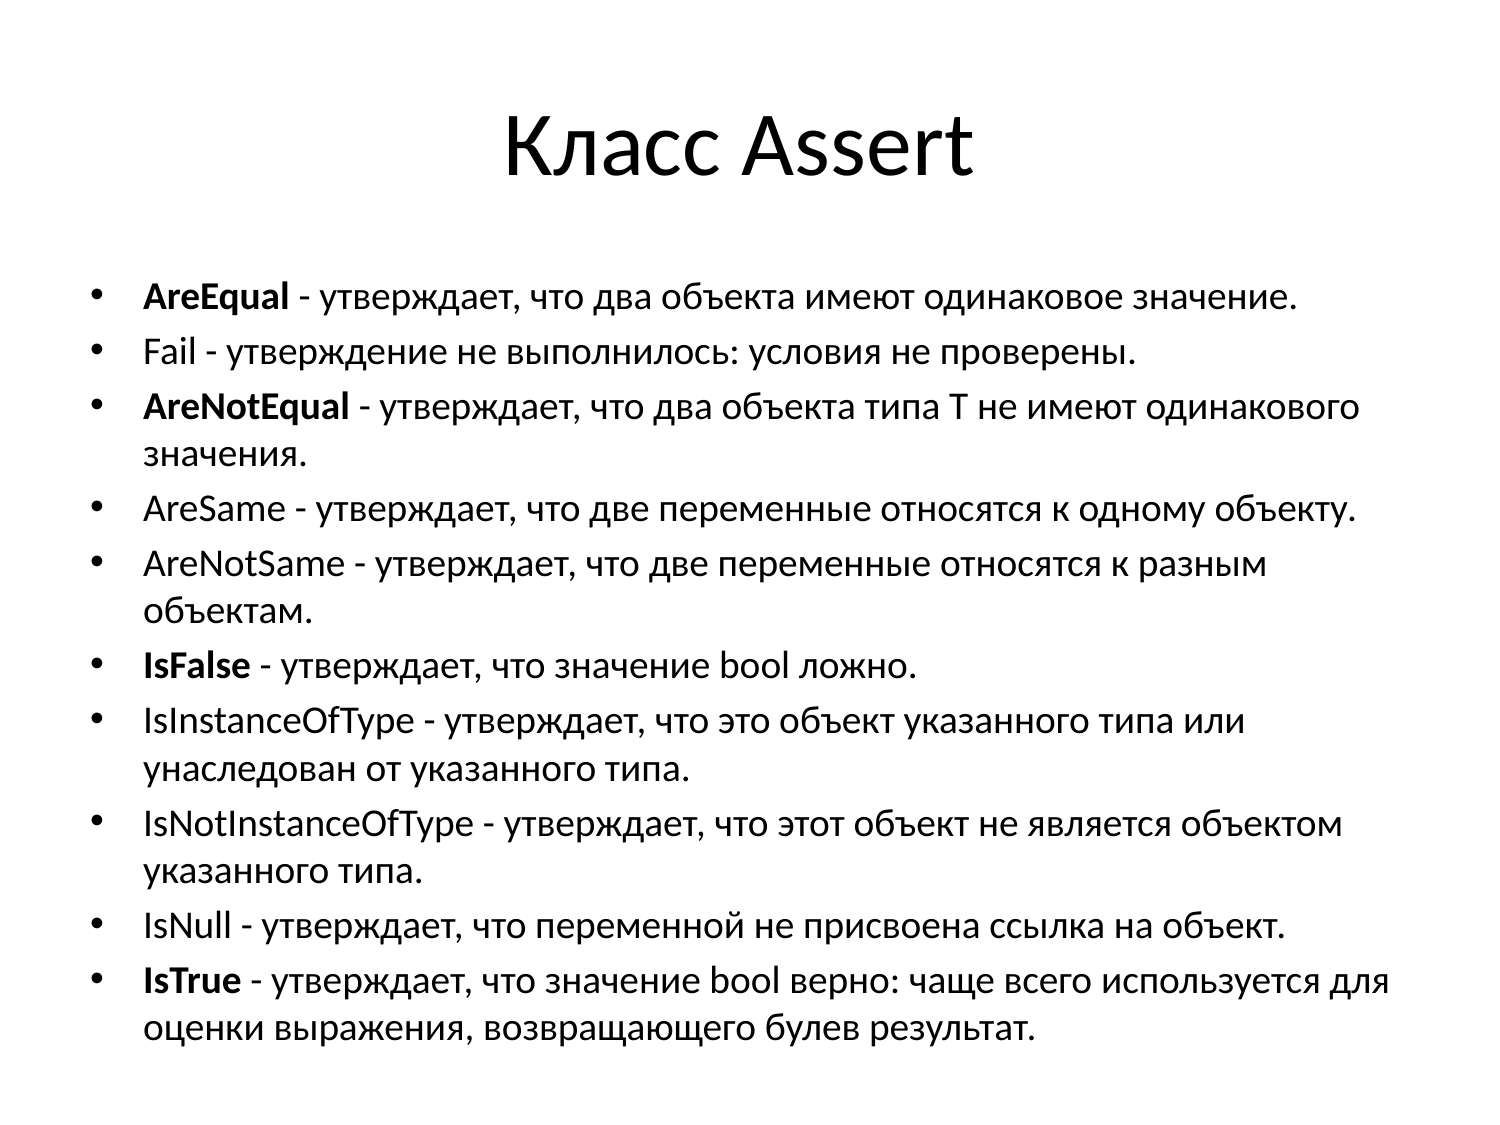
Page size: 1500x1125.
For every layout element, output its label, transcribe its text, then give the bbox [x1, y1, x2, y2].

list AreEqual - утверждает, что два объекта имеют одинаковое значение. Fail - утверждение не выполнилось: условия не проверены. AreNotEqual - утверждает, что два объекта типа T не имеют одинакового значения. AreSame - утверждает, что две переменные относятся к одному объекту. AreNotSame - утверждает, что две переменные относятся к разным объектам. IsFalse - утверждает, что значение bool ложно. IsInstanceOfType - утверждает, что это объект указанного типа или унаследован от указанного типа. IsNotInstanceOfType - утверждает, что этот объект не является объектом указанного типа. IsNull - утверждает, что переменной не присвоена ссылка на объект. IsTrue - утверждает, что значение bool верно: чаще всего используется для оценки выражения, возвращающего булев результат. [75, 262, 1425, 1059]
title Класс Assert [75, 45, 1425, 233]
